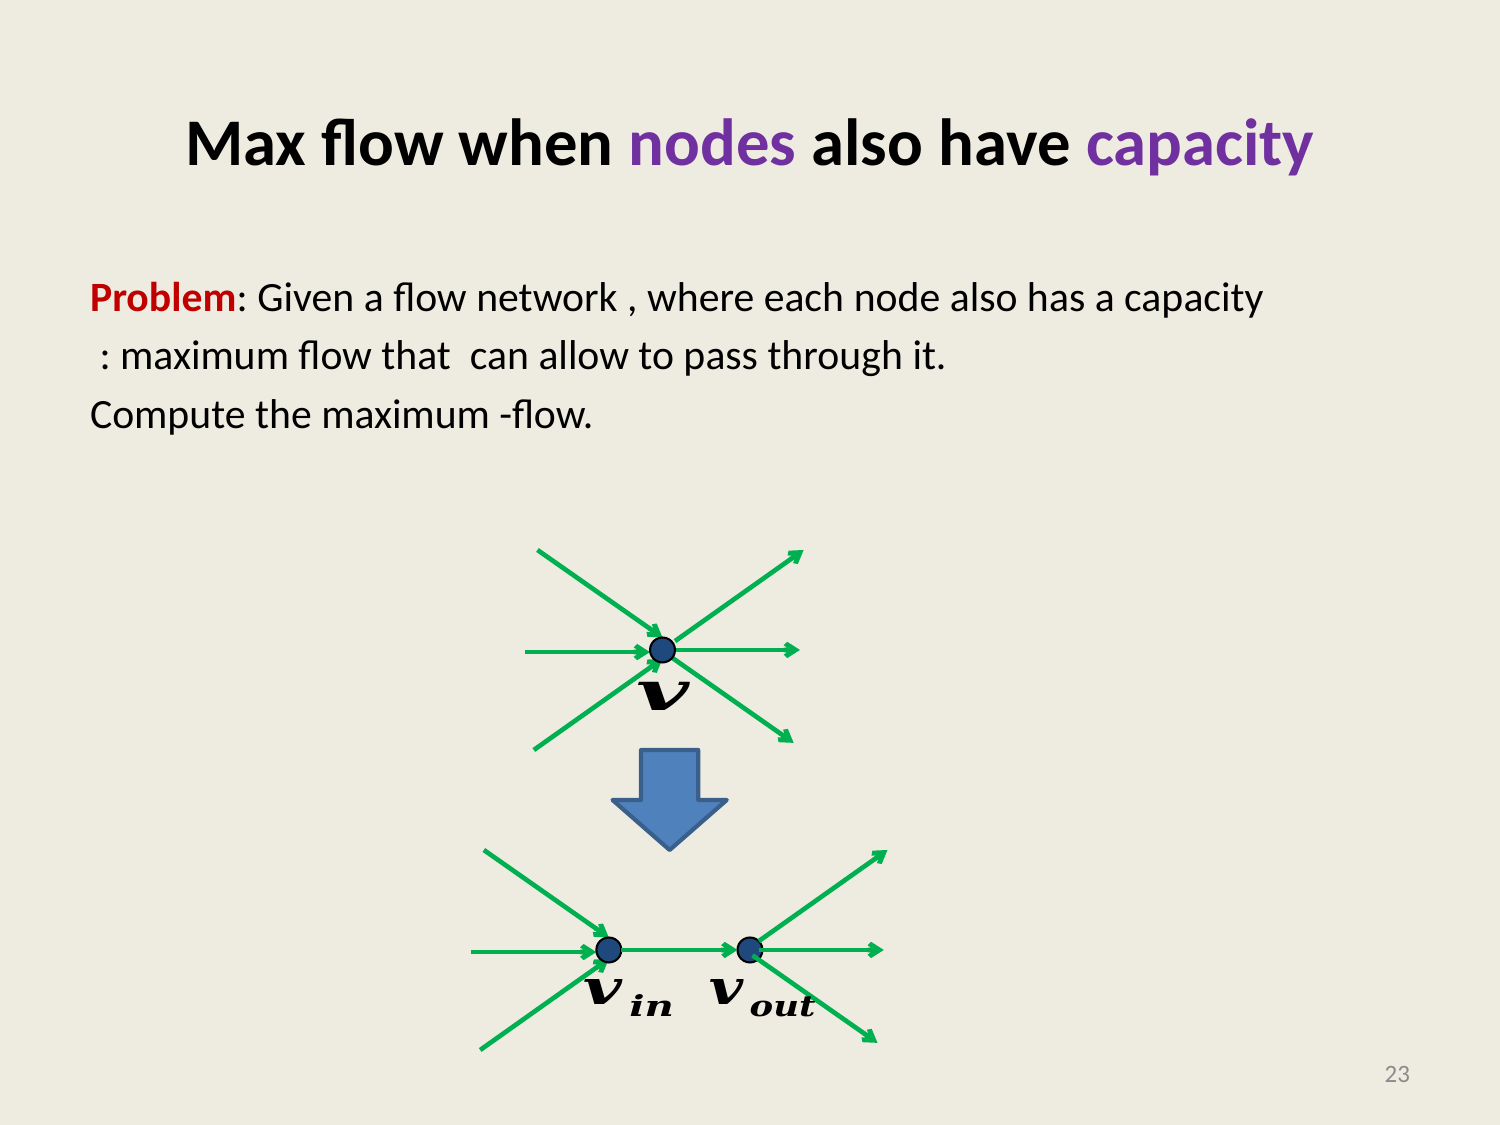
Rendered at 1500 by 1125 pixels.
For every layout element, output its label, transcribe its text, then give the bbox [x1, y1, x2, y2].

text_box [524, 549, 804, 751]
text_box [471, 849, 888, 1051]
text_box [610, 760, 729, 848]
slide_number 23 [1074, 1042, 1425, 1103]
title Max flow when nodes also have capacity [75, 45, 1425, 233]
